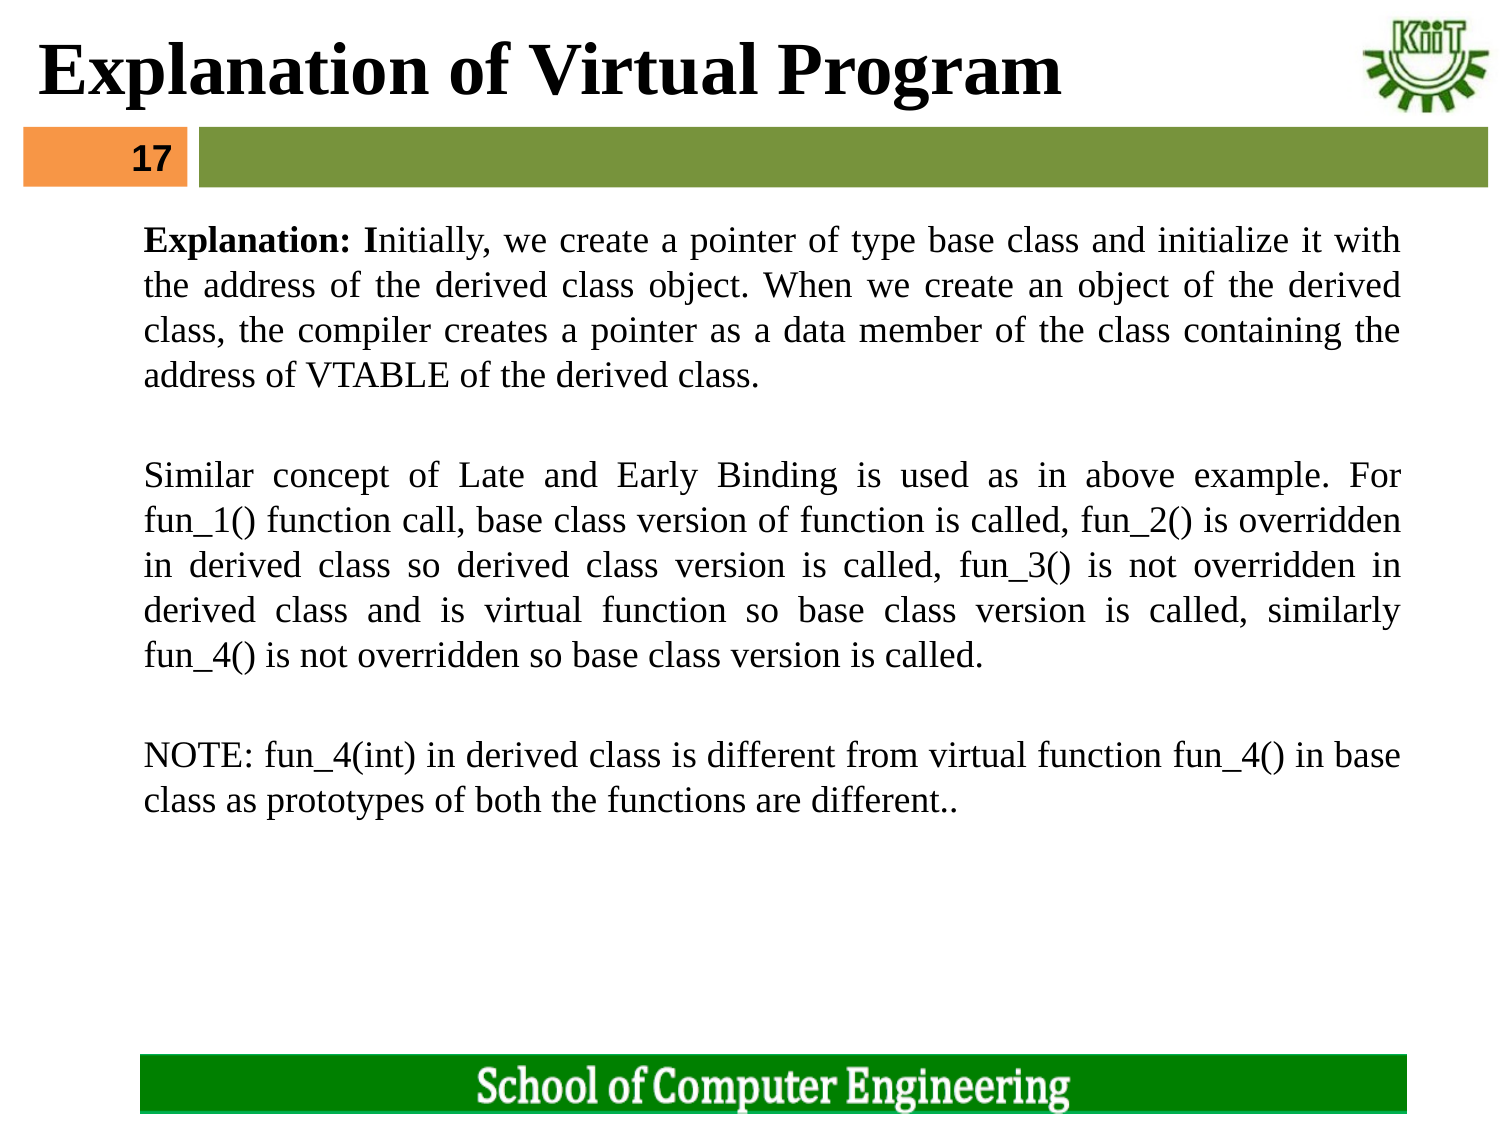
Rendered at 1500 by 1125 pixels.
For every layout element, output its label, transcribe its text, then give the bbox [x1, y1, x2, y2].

picture [1347, 11, 1500, 118]
text_box Explanation: Initially, we create a pointer of type base class and initialize it with the address of the derived class object. When we create an object of the derived class, the compiler creates a pointer as a data member of the class containing the address of VTABLE of the derived class. Similar concept of Late and Early Binding is used as in above example. For fun_1() function call, base class version of function is called, fun_2() is overridden in derived class so derived class version is called, fun_3() is not overridden in derived class and is virtual function so base class version is called, similarly fun_4() is not overridden so base class version is called. NOTE: fun_4(int) in derived class is different from virtual function fun_4() in base class as prototypes of both the functions are different.. [128, 207, 1418, 1036]
text_box [199, 126, 1489, 188]
text_box Explanation of Virtual Program [23, 11, 1327, 118]
picture [140, 1054, 1407, 1114]
text_box [23, 126, 188, 187]
